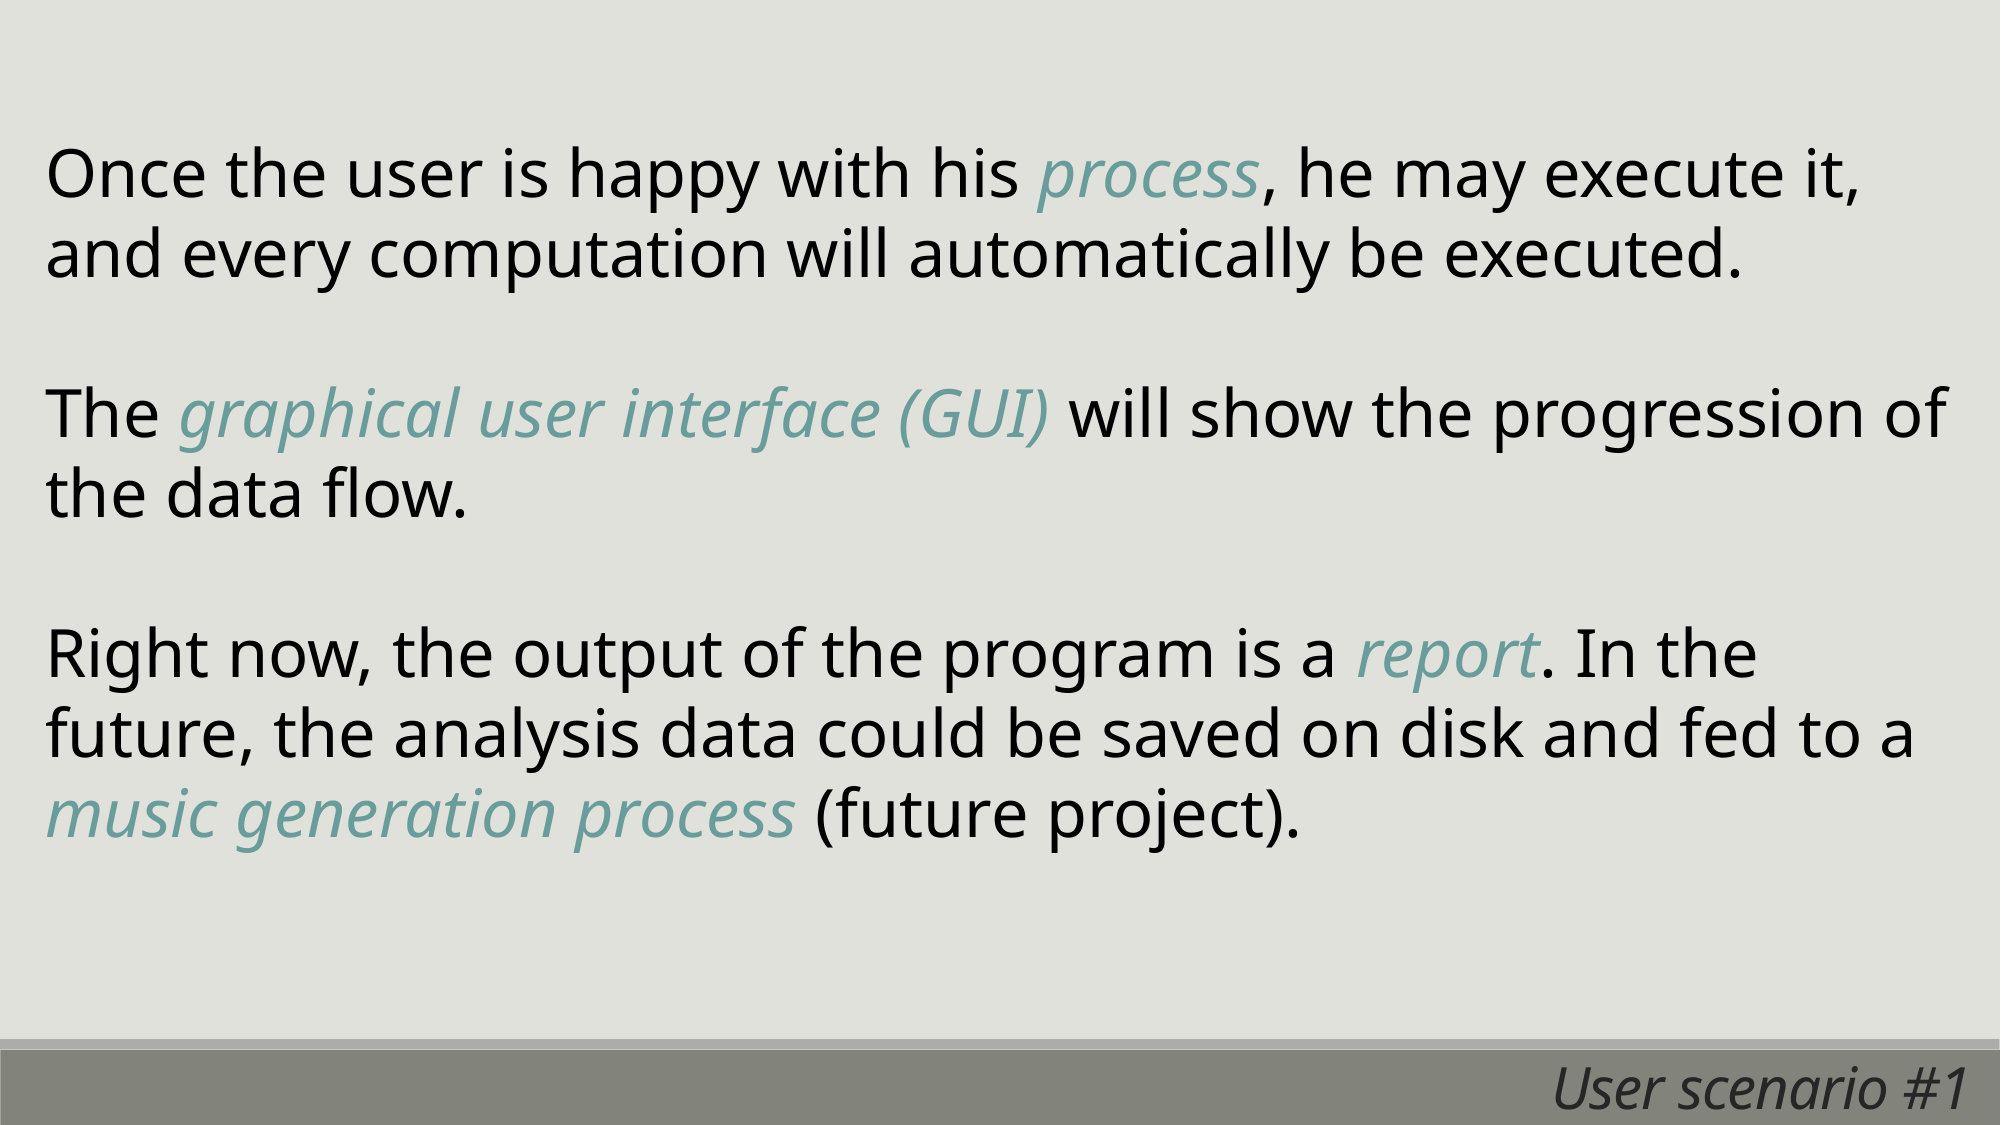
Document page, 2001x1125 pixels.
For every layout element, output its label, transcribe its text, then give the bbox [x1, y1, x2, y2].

text_box Once the user is happy with his process, he may execute it, and every computation will automatically be executed. The graphical user interface (GUI) will show the progression of the data flow. Right now, the output of the program is a report. In the future, the analysis data could be saved on disk and fed to a music generation process (future project). [0, 123, 2000, 1098]
text_box User scenario #1 [1283, 1054, 2000, 1125]
